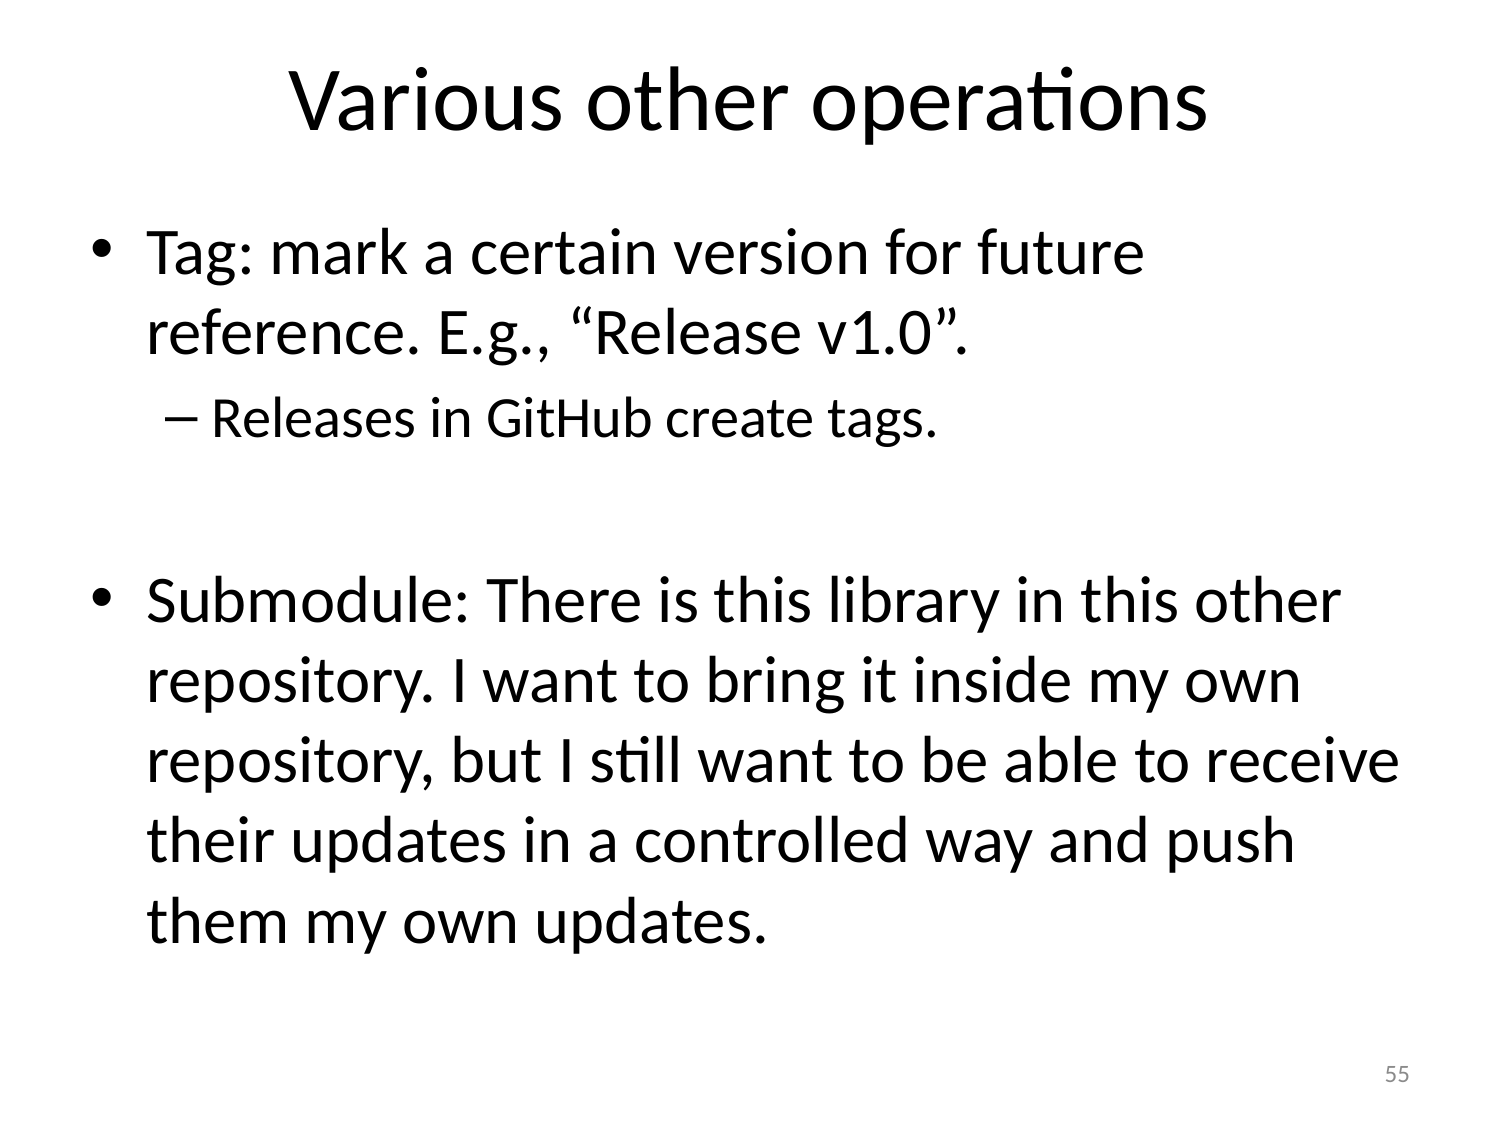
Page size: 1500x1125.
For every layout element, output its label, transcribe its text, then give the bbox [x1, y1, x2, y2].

title Various other operations [0, 0, 1500, 188]
list Tag: mark a certain version for future reference. E.g., “Release v1.0”. Releases in GitHub create tags. Submodule: There is this library in this other repository. I want to bring it inside my own repository, but I still want to be able to receive their updates in a controlled way and push them my own updates. [75, 200, 1425, 1038]
slide_number 55 [1074, 1042, 1425, 1103]
